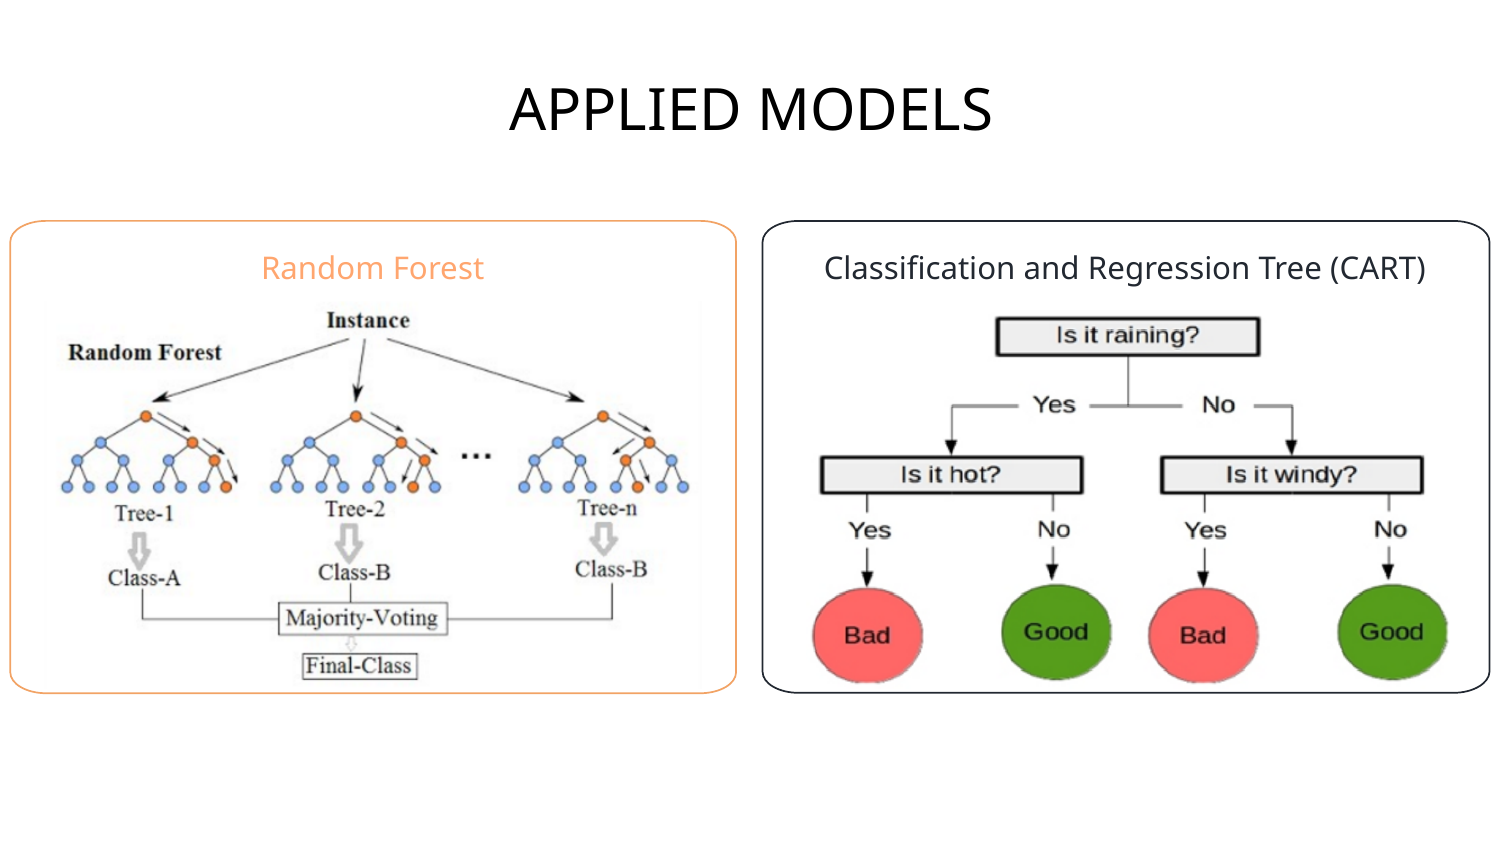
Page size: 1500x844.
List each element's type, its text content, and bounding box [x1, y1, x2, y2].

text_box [761, 220, 1490, 694]
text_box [10, 220, 737, 694]
text_box APPLIED MODELS [117, 67, 1385, 147]
